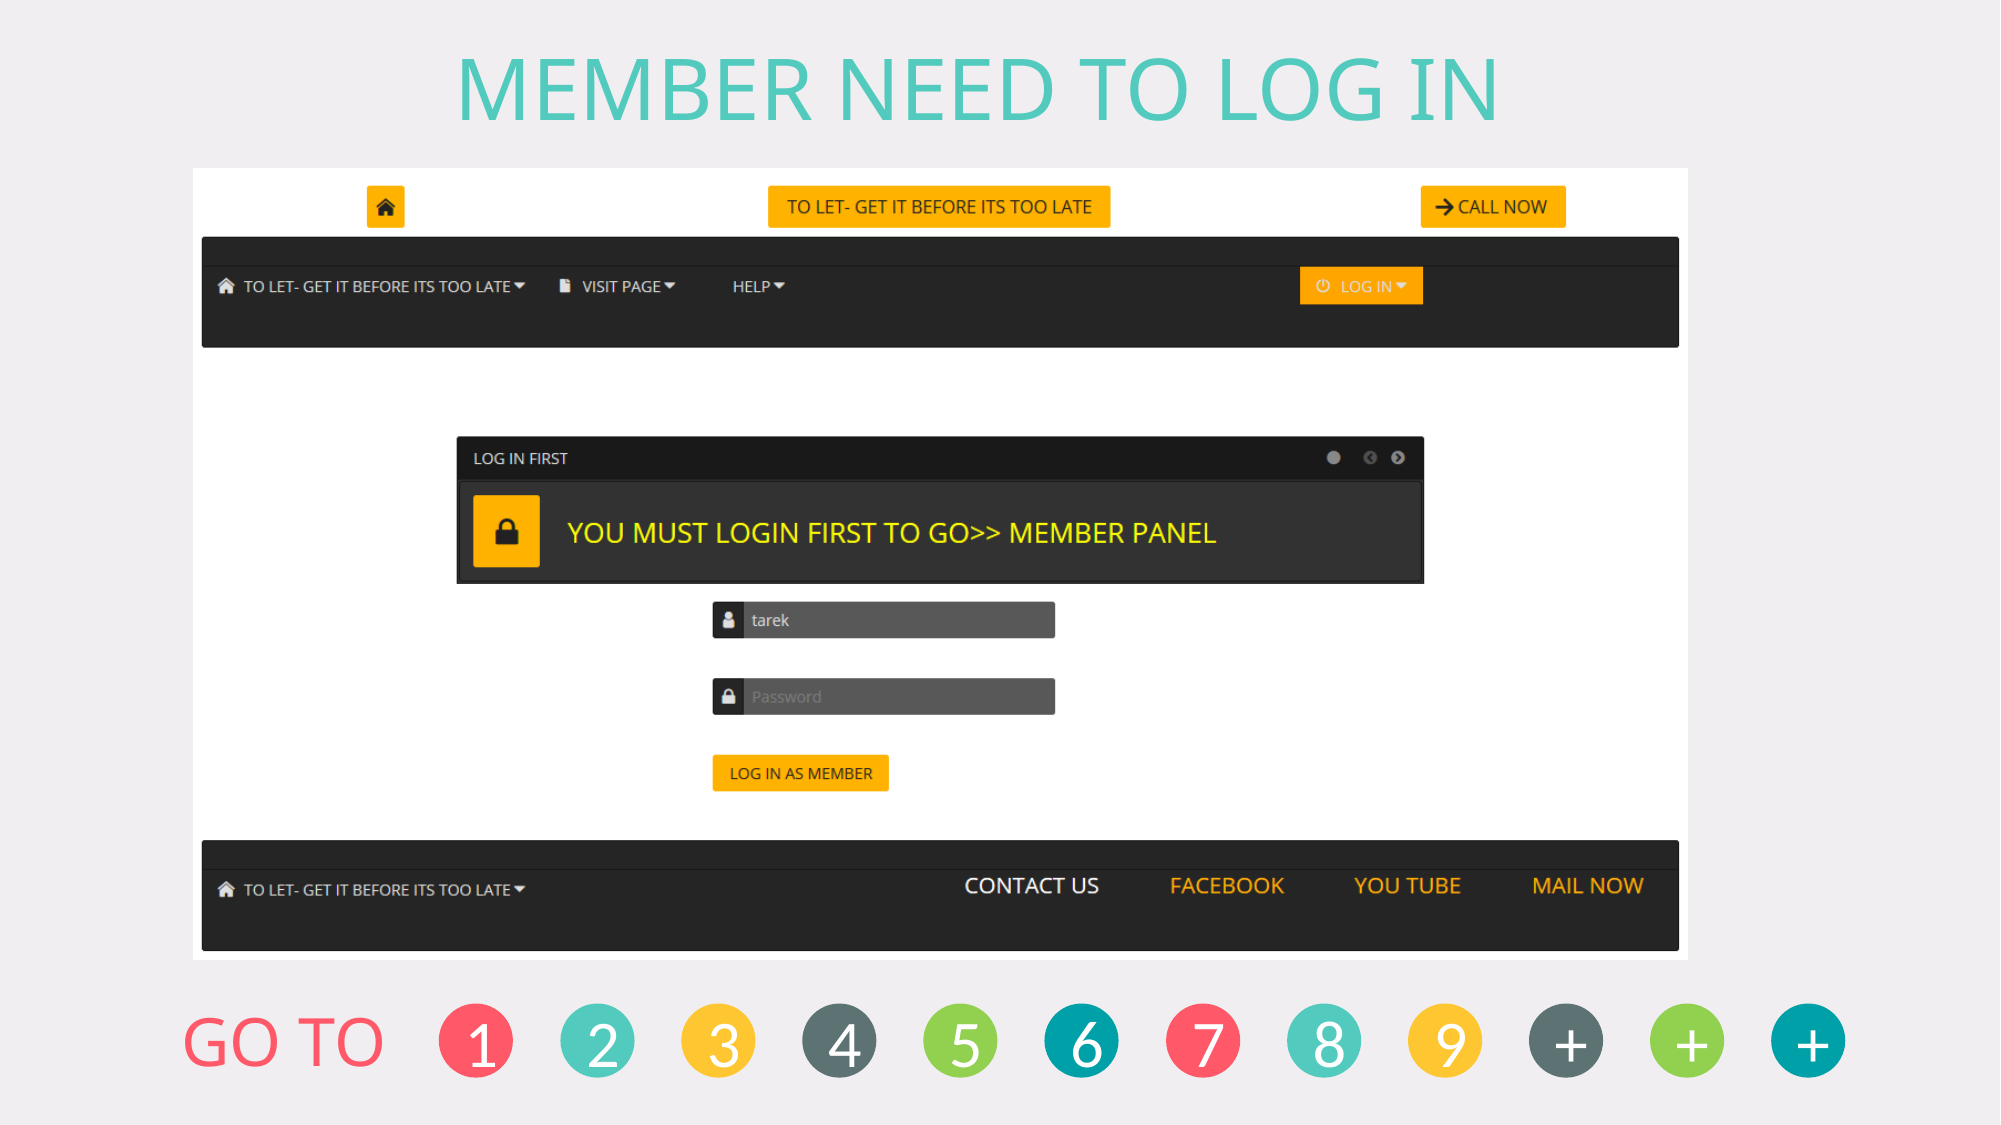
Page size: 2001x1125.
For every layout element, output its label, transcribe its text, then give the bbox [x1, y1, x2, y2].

text_box MEMBER NEED TO LOG IN [382, 27, 1577, 145]
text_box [67, 992, 1846, 1089]
picture [193, 168, 1688, 960]
